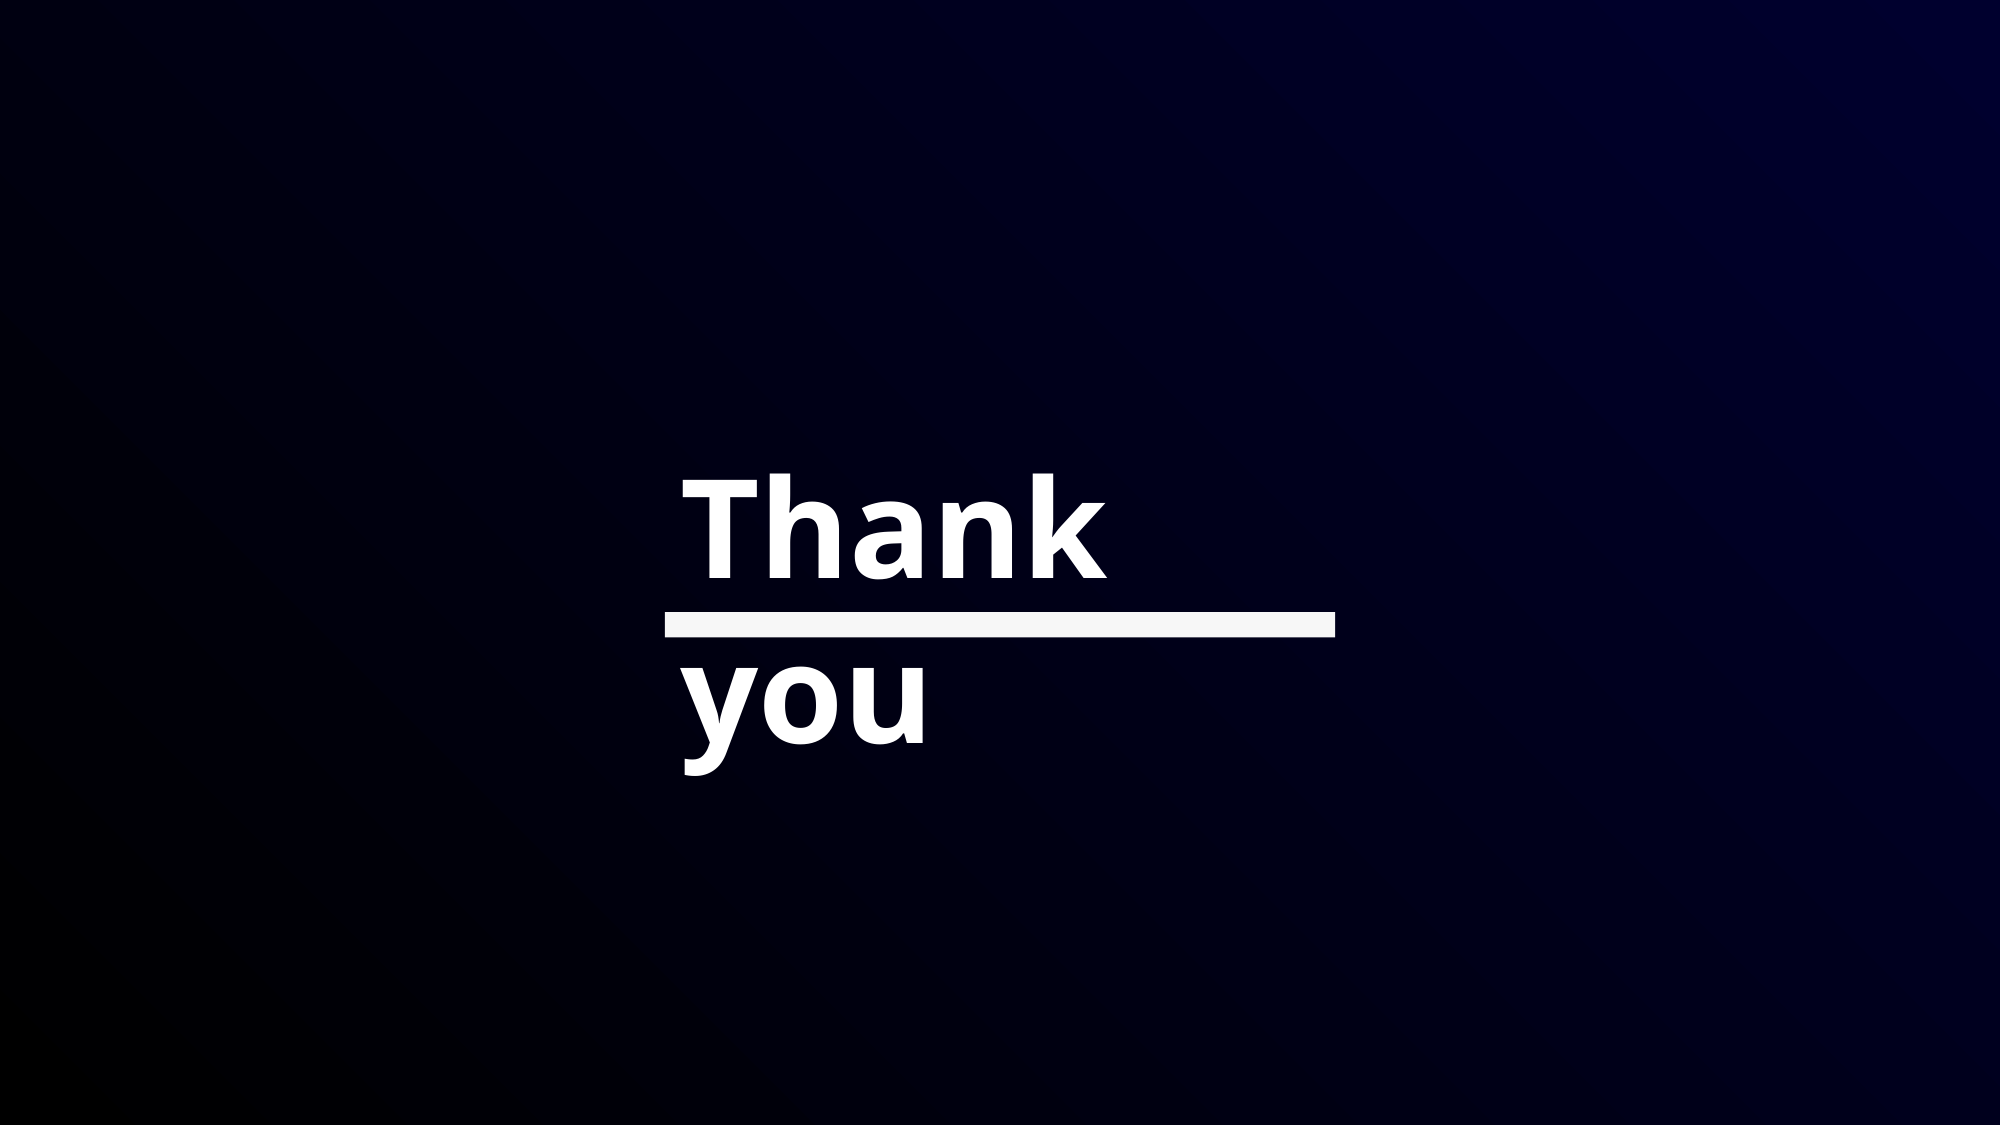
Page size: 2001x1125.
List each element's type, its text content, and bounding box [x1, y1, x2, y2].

text_box [663, 611, 1337, 639]
text_box [0, 0, 2000, 1125]
title Thank you [664, 433, 1336, 563]
